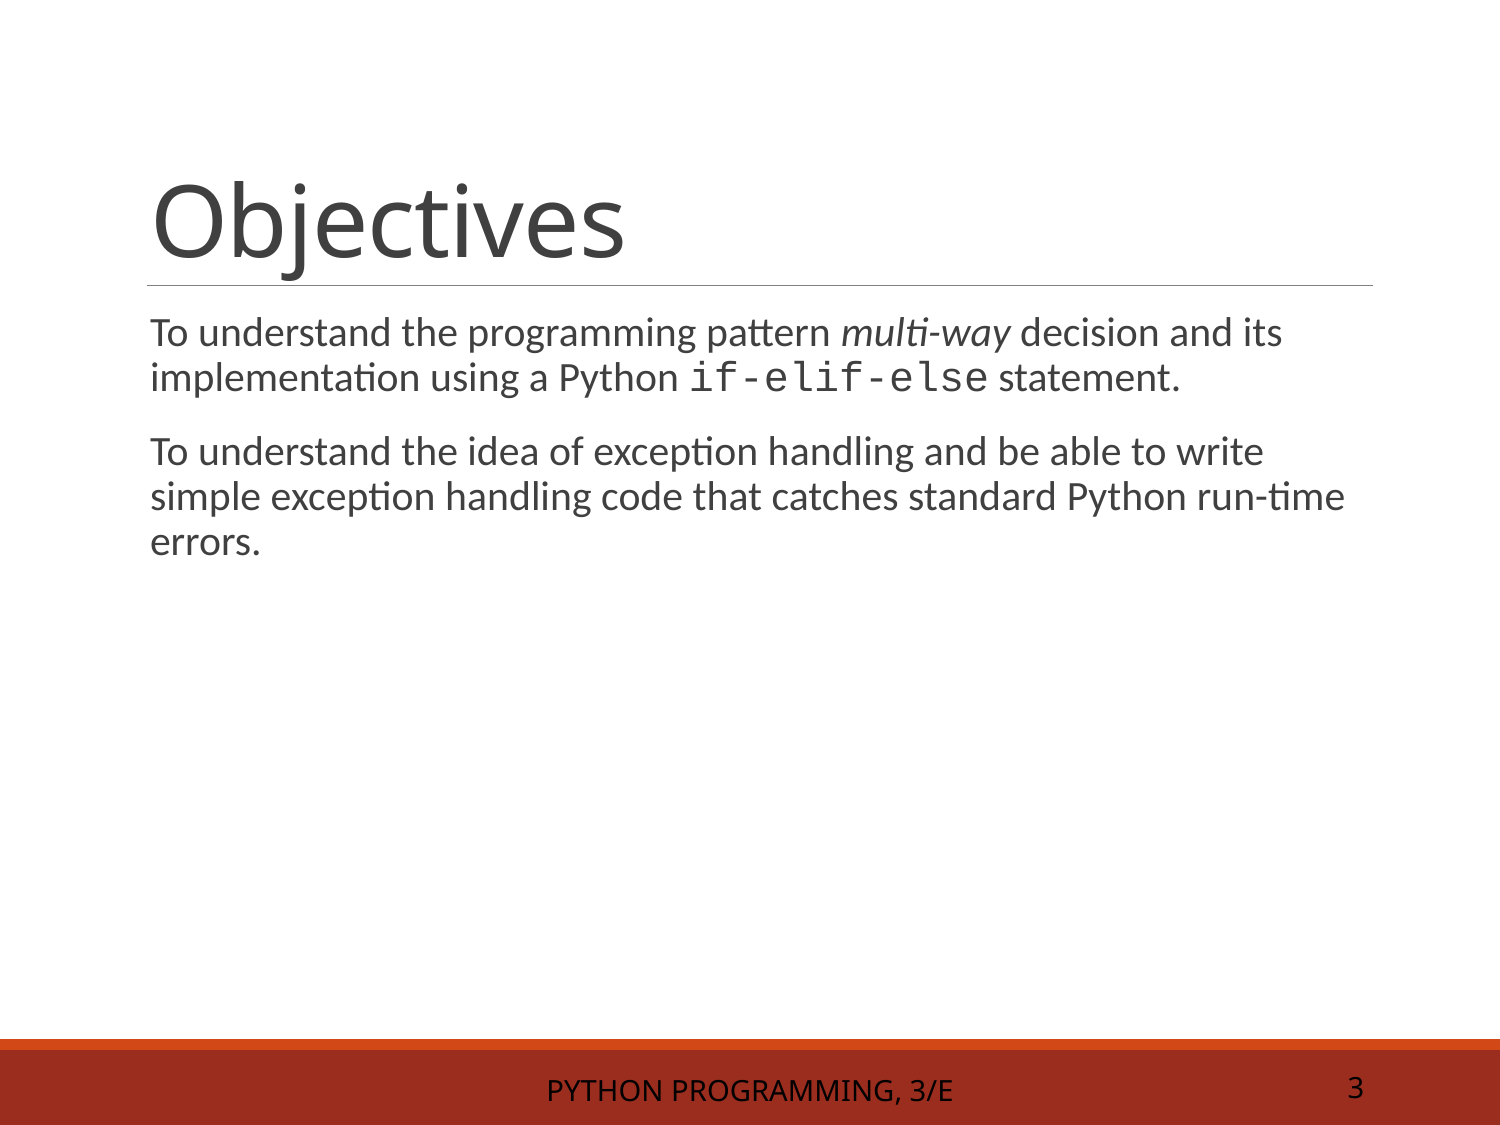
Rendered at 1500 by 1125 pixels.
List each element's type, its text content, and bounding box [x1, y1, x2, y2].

title Objectives [135, 47, 1373, 285]
list To understand the programming pattern multi-way decision and its implementation using a Python if-elif-else statement. To understand the idea of exception handling and be able to write simple exception handling code that catches standard Python run-time errors. [135, 302, 1373, 963]
slide_number 3 [1218, 1059, 1380, 1120]
footer Python Programming, 3/e [453, 1059, 1047, 1120]
